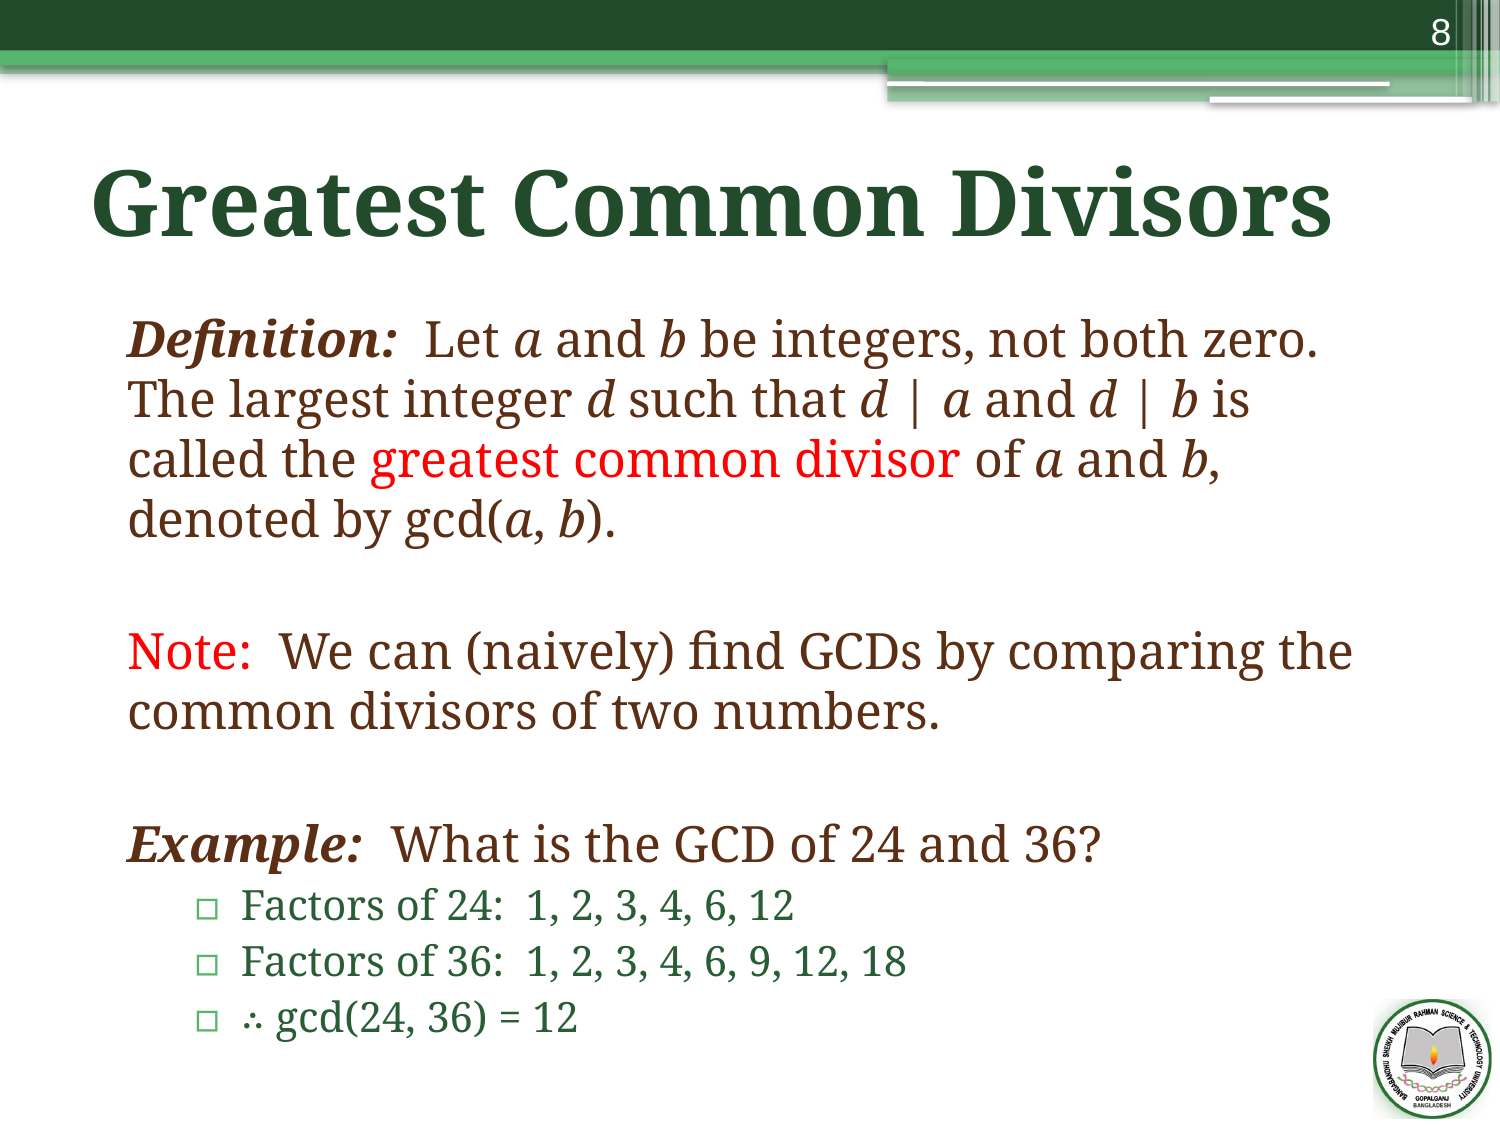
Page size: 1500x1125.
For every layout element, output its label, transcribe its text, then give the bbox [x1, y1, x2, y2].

title Greatest Common Divisors [75, 112, 1425, 288]
slide_number 8 [1341, 0, 1466, 61]
list Definition: Let a and b be integers, not both zero. The largest integer d such that d | a and d | b is called the greatest common divisor of a and b, denoted by gcd(a, b). Note: We can (naively) find GCDs by comparing the common divisors of two numbers. Example: What is the GCD of 24 and 36? Factors of 24: 1, 2, 3, 4, 6, 12 Factors of 36: 1, 2, 3, 4, 6, 9, 12, 18 ∴ gcd(24, 36) = 12 [112, 299, 1388, 1063]
picture [1373, 999, 1492, 1119]
